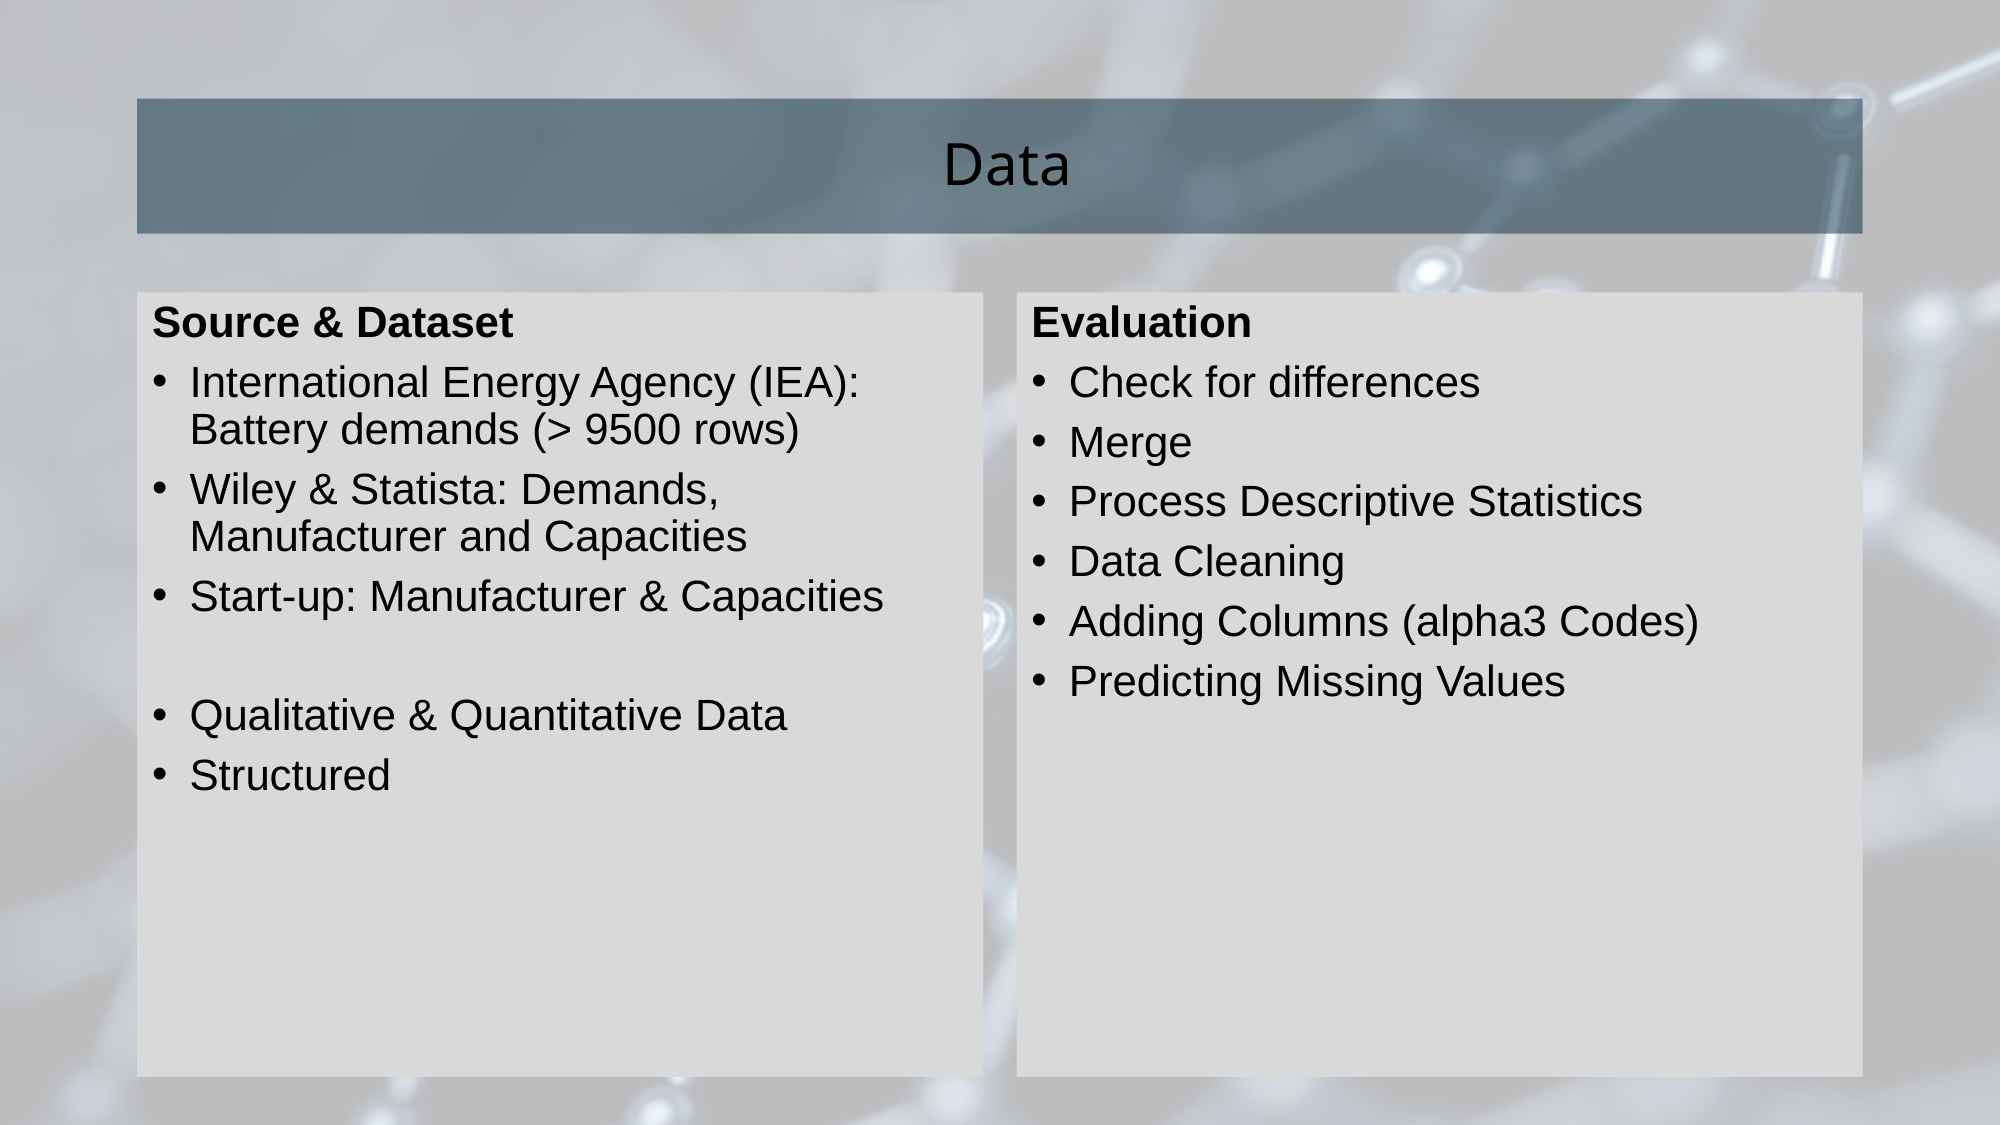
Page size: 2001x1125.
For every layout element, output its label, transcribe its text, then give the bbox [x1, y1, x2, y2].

text_box Data [137, 98, 1863, 234]
text_box Source & Dataset International Energy Agency (IEA): Battery demands (> 9500 rows) Wiley & Statista: Demands, Manufacturer and Capacities Start-up: Manufacturer & Capacities Qualitative & Quantitative Data Structured [137, 292, 984, 1077]
text_box Evaluation Check for differences Merge Process Descriptive Statistics Data Cleaning Adding Columns (alpha3 Codes) Predicting Missing Values [1016, 292, 1863, 1077]
